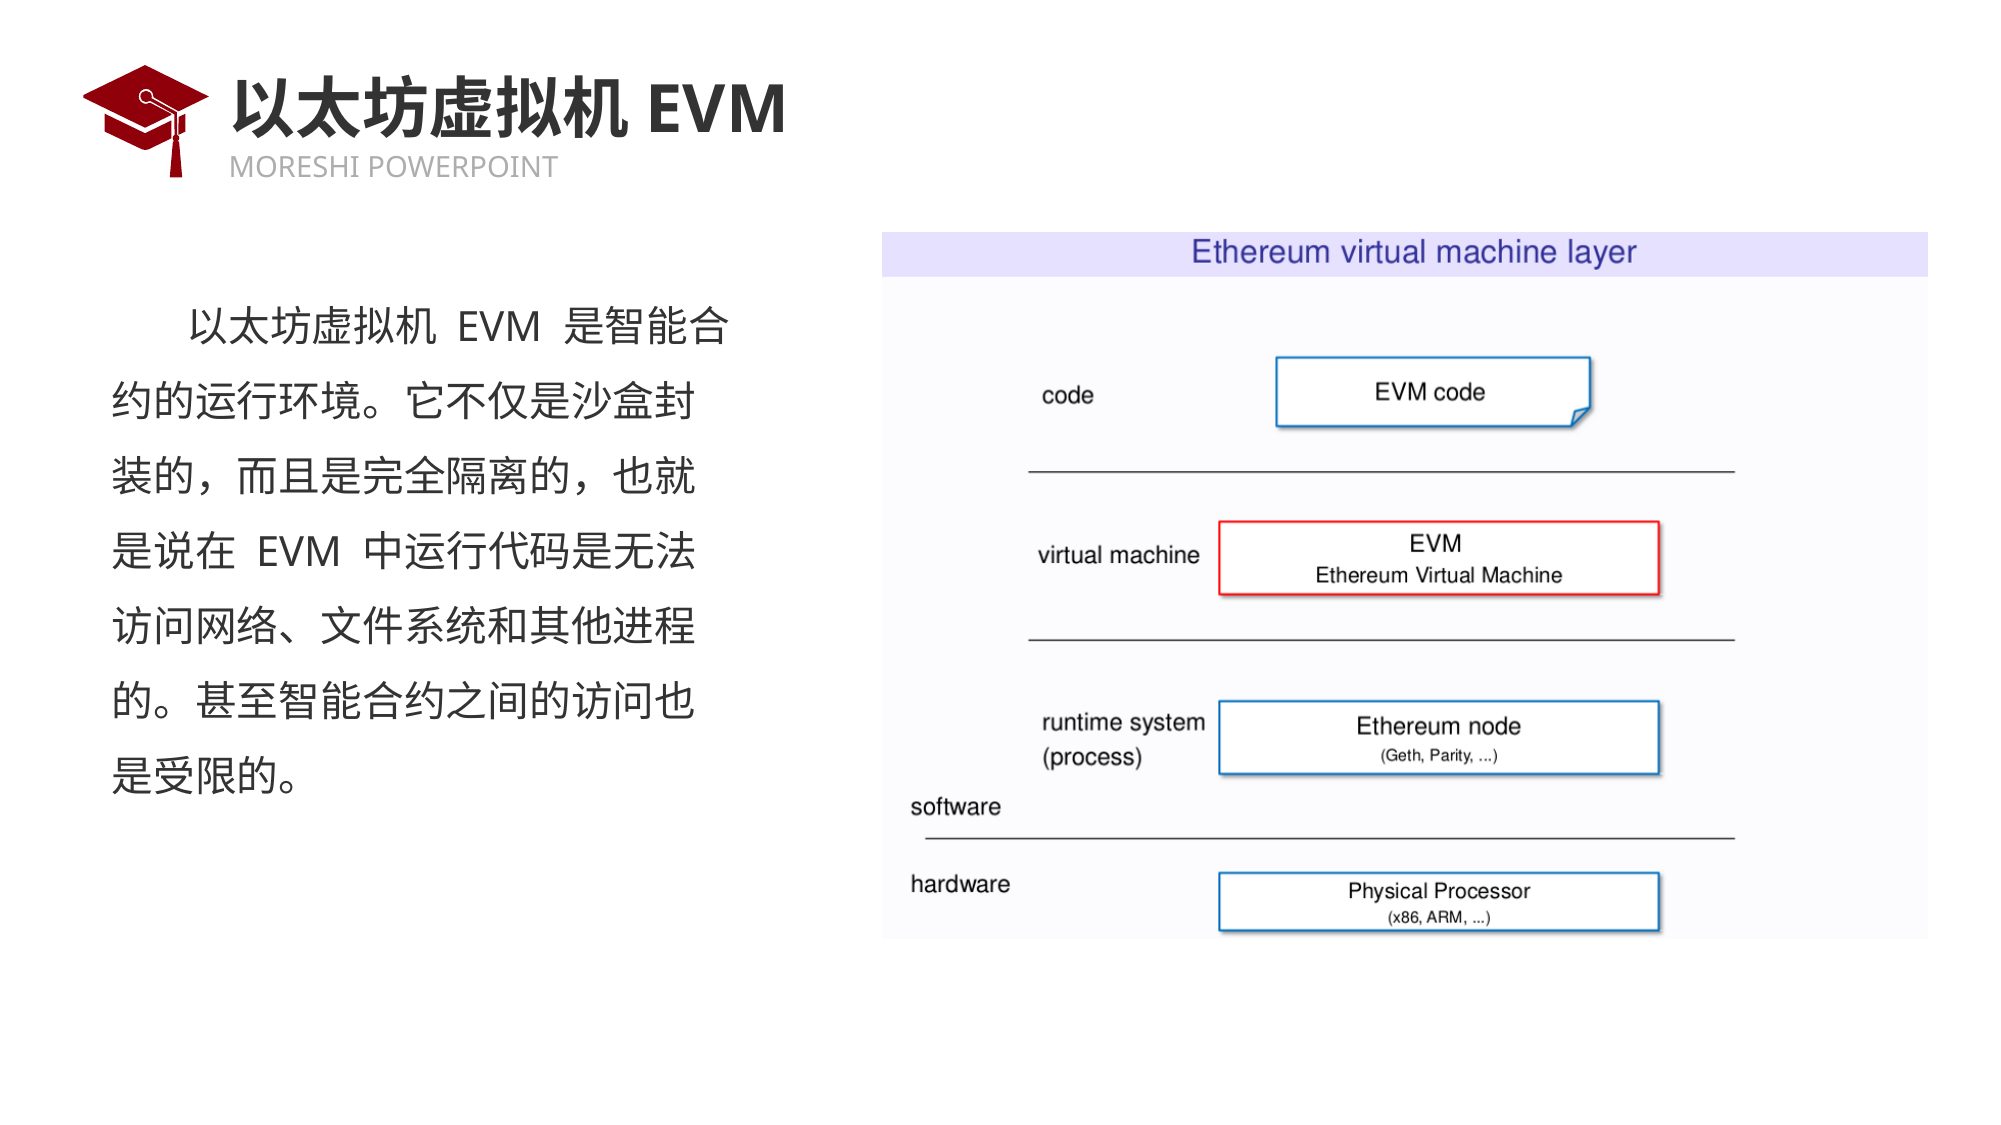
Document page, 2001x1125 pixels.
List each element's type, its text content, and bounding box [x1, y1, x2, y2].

text_box 以太坊虚拟机 EVM 是智能合约的运行环境。它不仅是沙盒封装的，而且是完全隔离的，也就是说在 EVM 中运行代码是无法访问网络、文件系统和其他进程的。甚至智能合约之间的访问也是受限的。 [96, 267, 747, 807]
title 以太坊虚拟机EVM [213, 55, 1406, 168]
picture [882, 232, 1928, 940]
